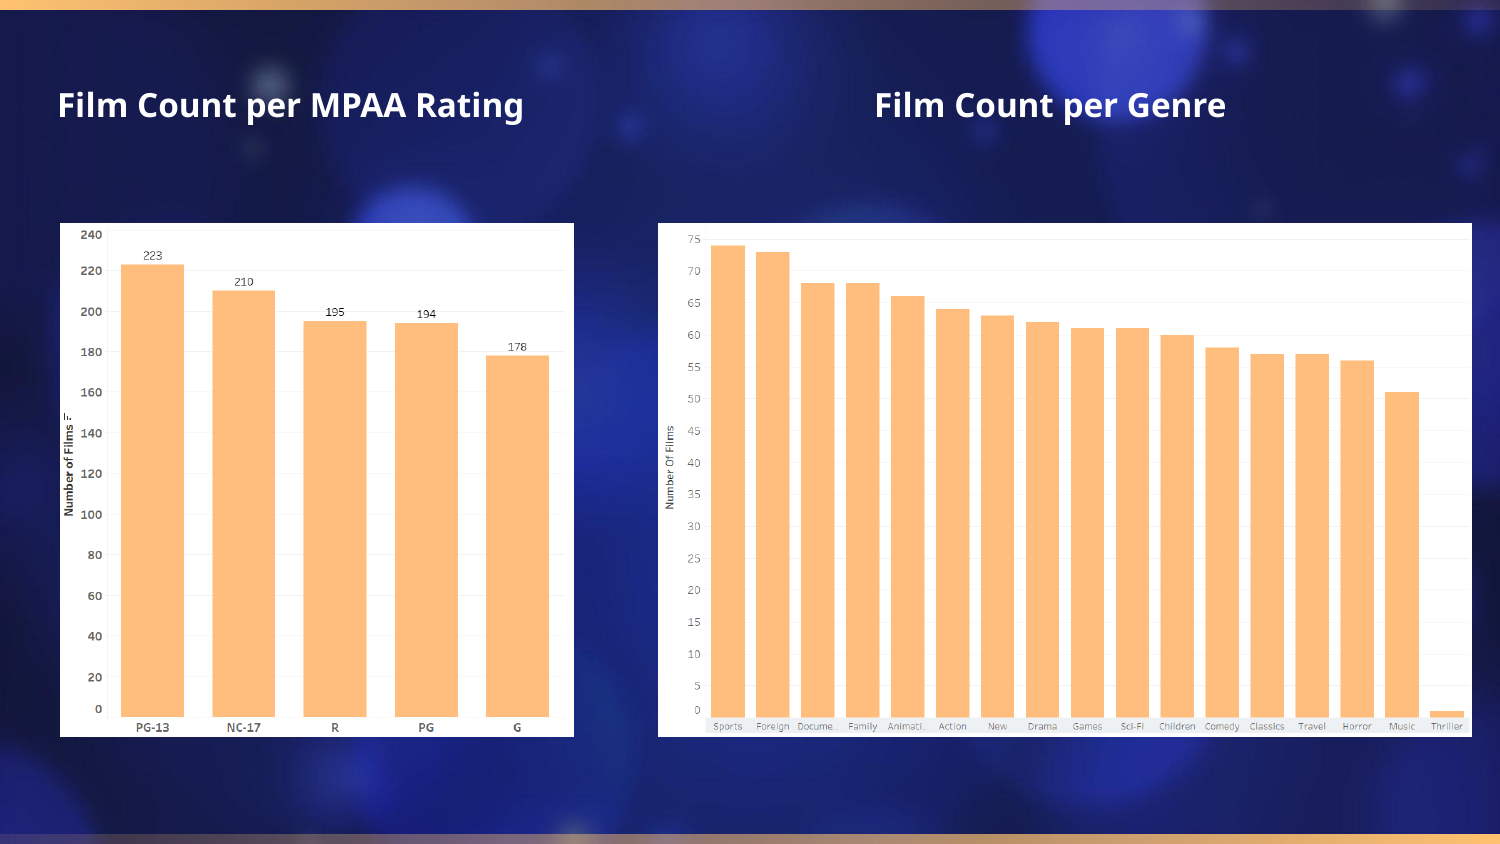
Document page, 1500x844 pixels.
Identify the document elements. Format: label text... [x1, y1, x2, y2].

picture [0, 10, 1500, 834]
text_box [133, 701, 869, 772]
text_box Film Count per Genre [859, 69, 1371, 164]
title Film Count per MPAA Rating [42, 69, 695, 164]
